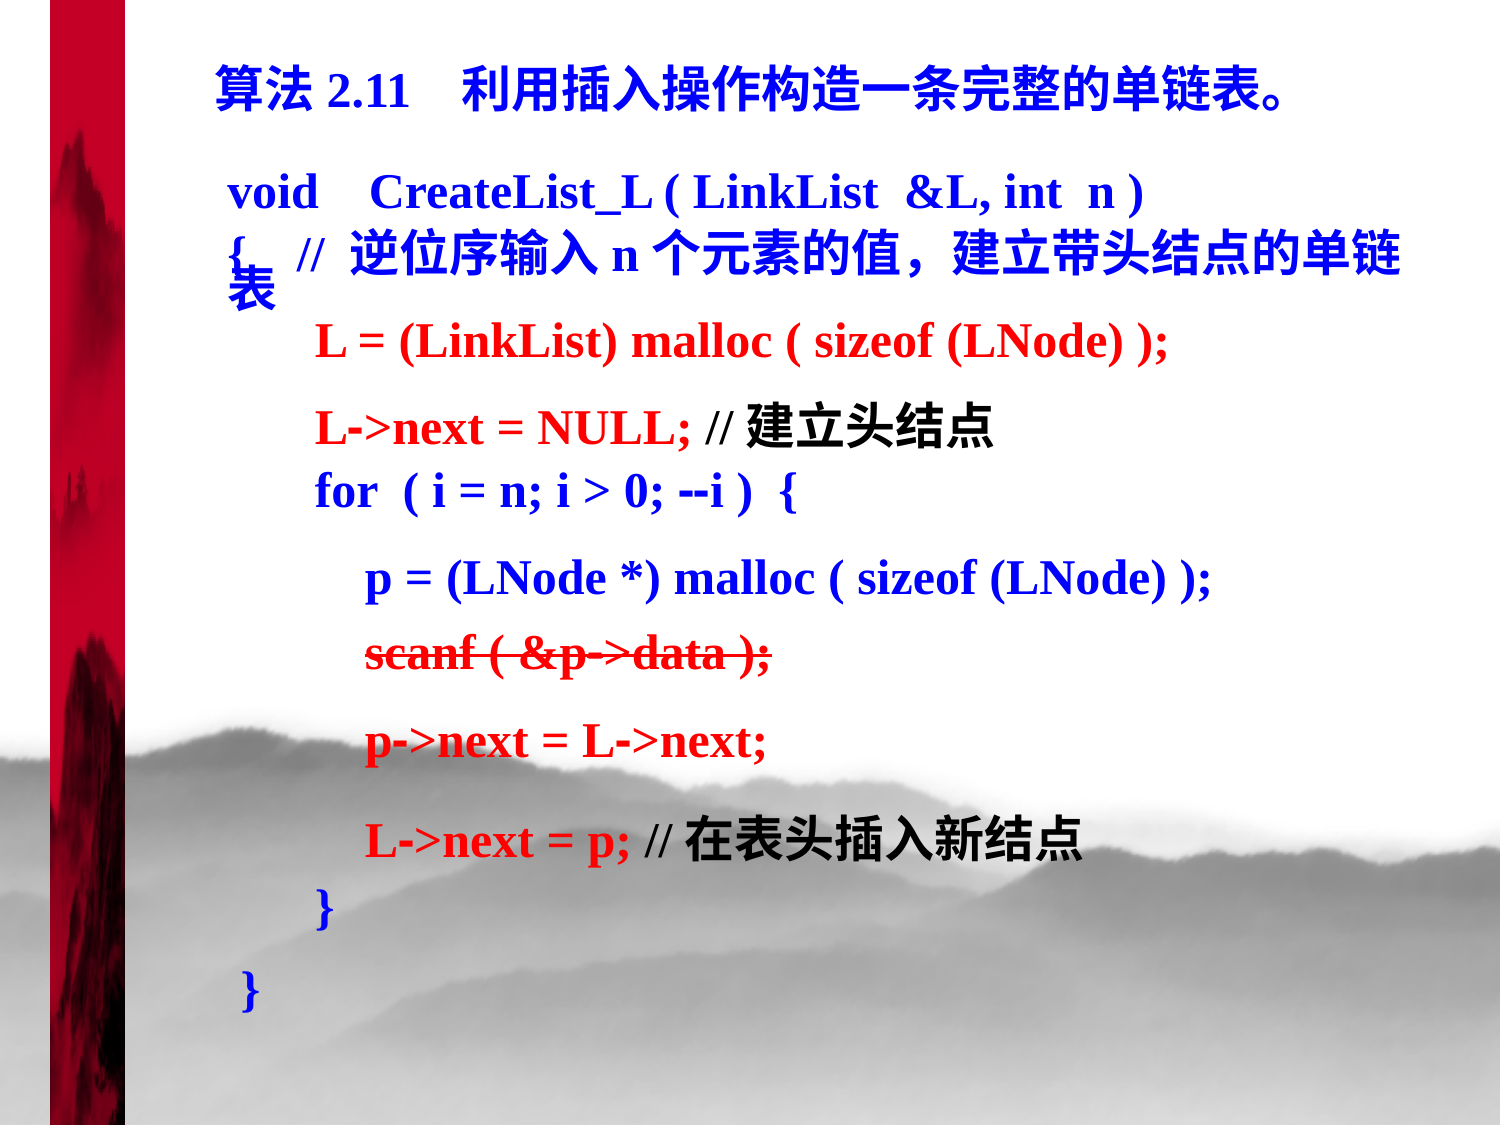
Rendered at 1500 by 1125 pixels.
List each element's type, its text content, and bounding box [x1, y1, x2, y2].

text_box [212, 162, 1463, 1024]
picture [0, 0, 1500, 1125]
text_box 算法2.11 利用插入操作构造一条完整的单链表。 [200, 49, 1363, 125]
